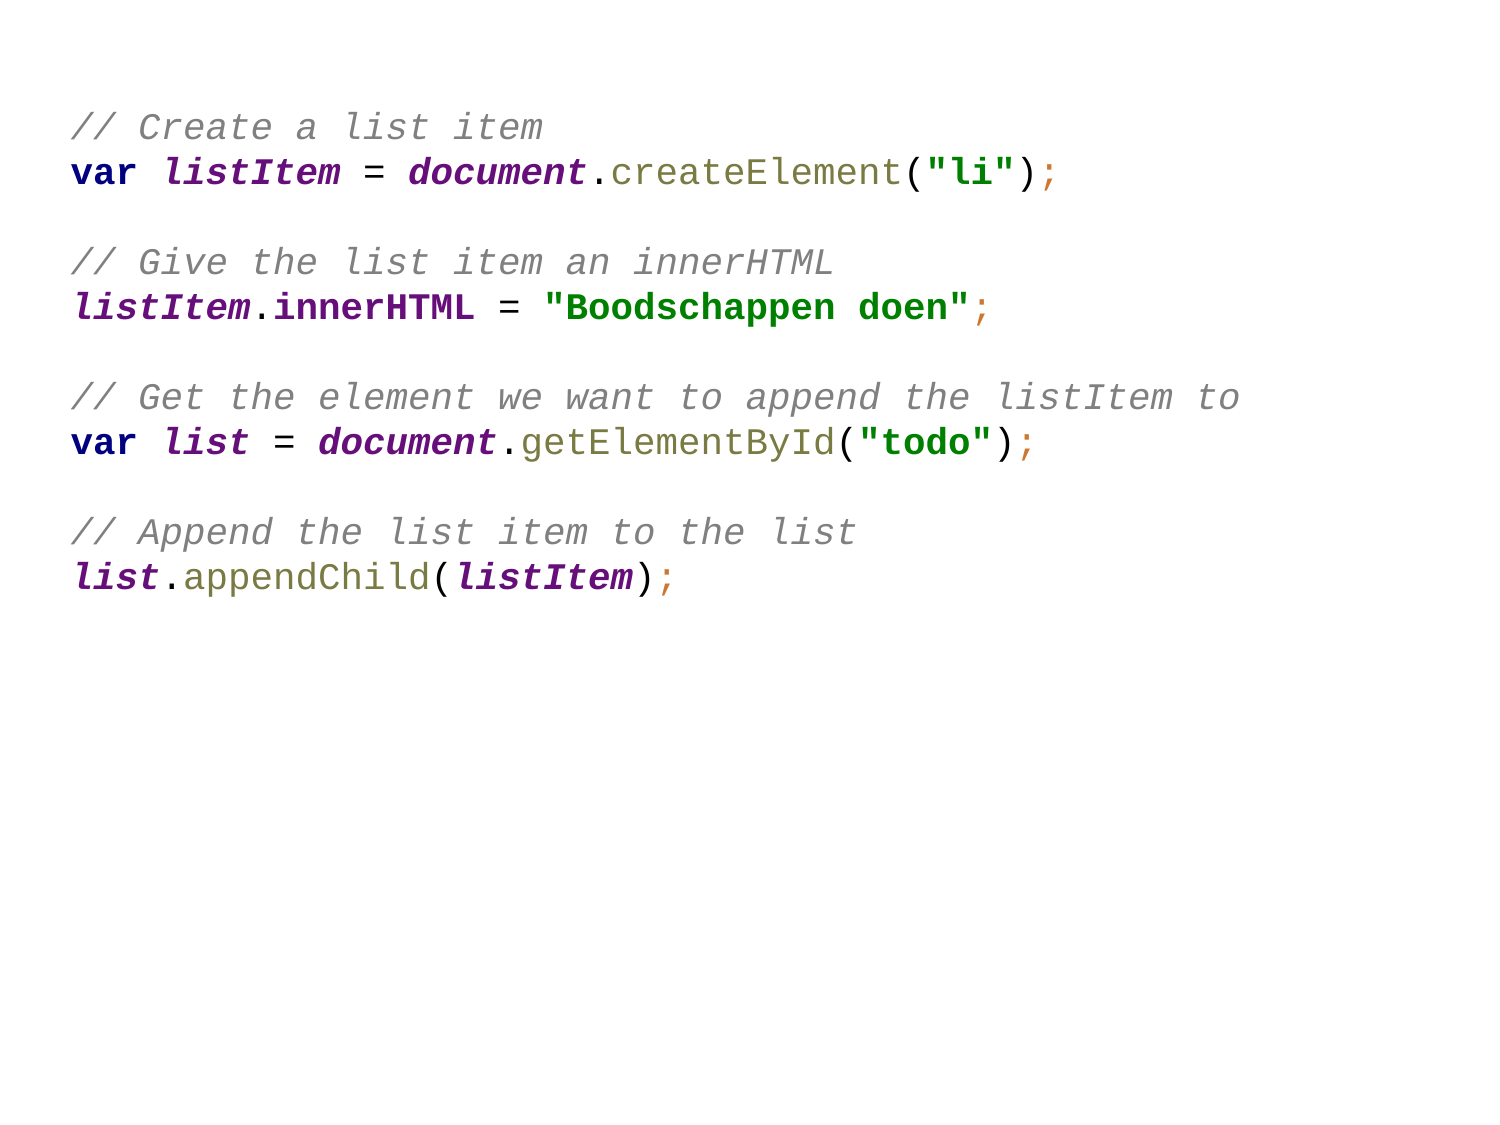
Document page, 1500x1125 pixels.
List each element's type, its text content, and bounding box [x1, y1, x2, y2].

text_box // Create a list item var listItem = document.createElement("li"); // Give the list item an innerHTML listItem.innerHTML = "Boodschappen doen"; // Get the element we want to append the listItem to var list = document.getElementById("todo"); // Append the list item to the list list.appendChild(listItem); [55, 94, 1256, 604]
